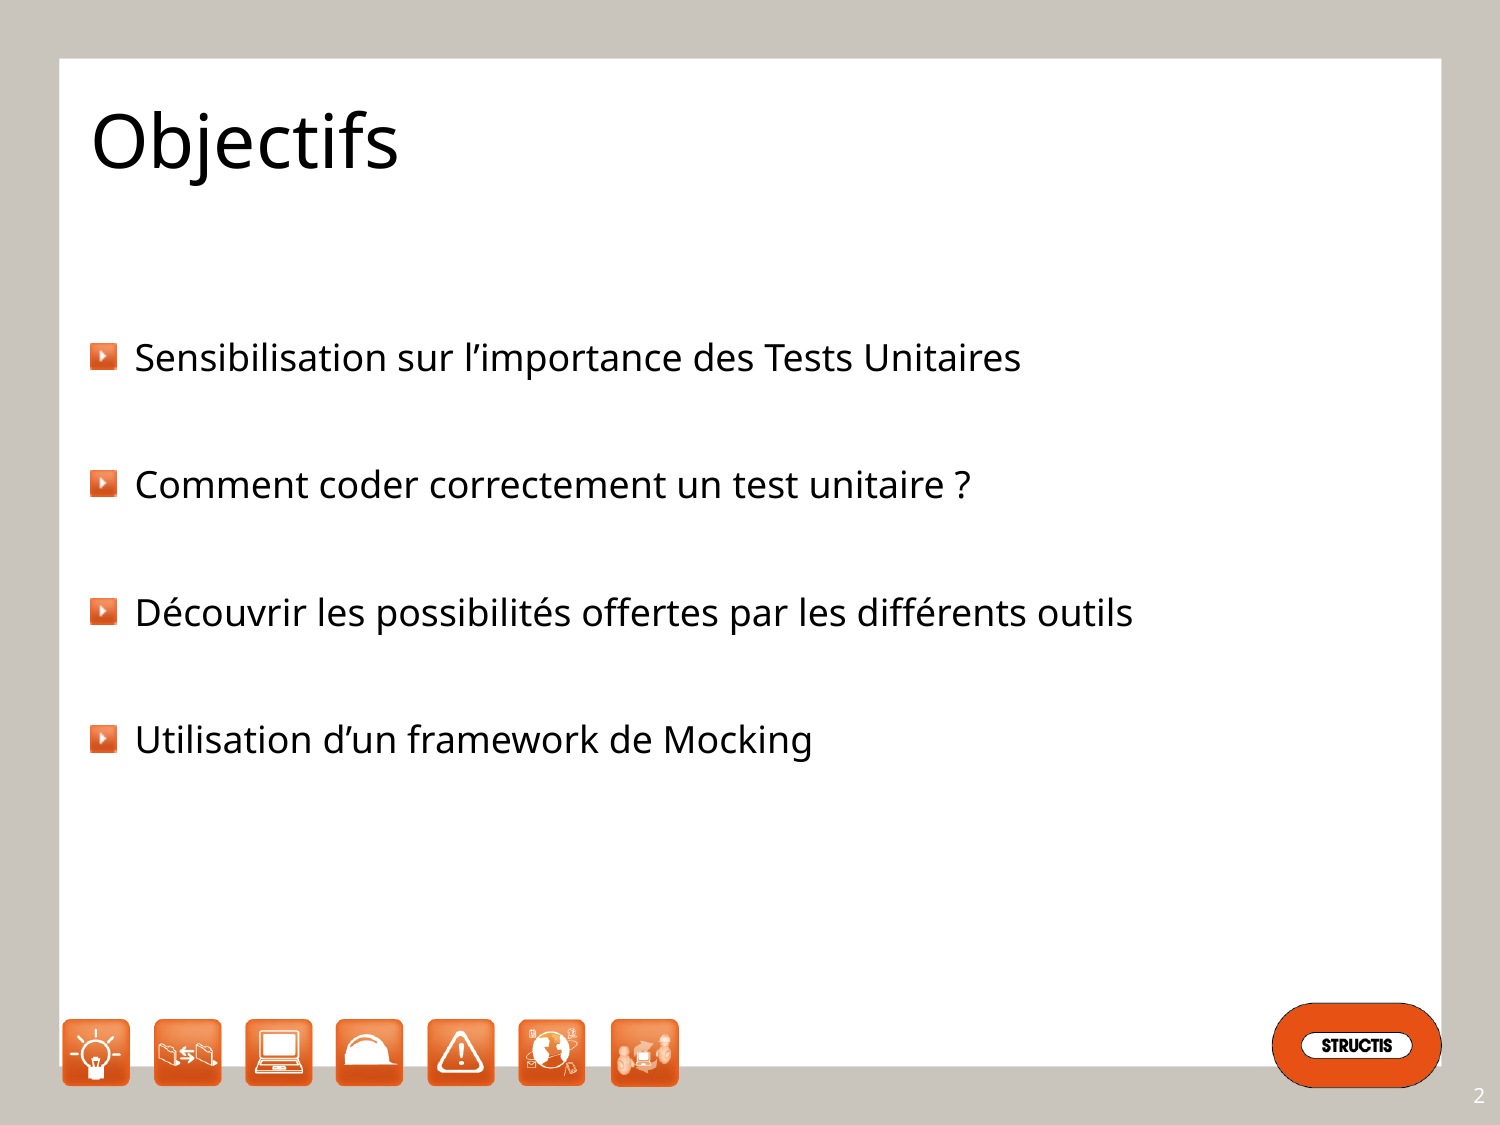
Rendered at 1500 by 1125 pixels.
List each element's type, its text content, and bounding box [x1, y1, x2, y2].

list Sensibilisation sur l’importance des Tests Unitaires Comment coder correctement un test unitaire ? Découvrir les possibilités offertes par les différents outils Utilisation d’un framework de Mocking [74, 262, 1412, 1006]
picture [0, 0, 1500, 1125]
title Objectifs [74, 44, 1424, 233]
